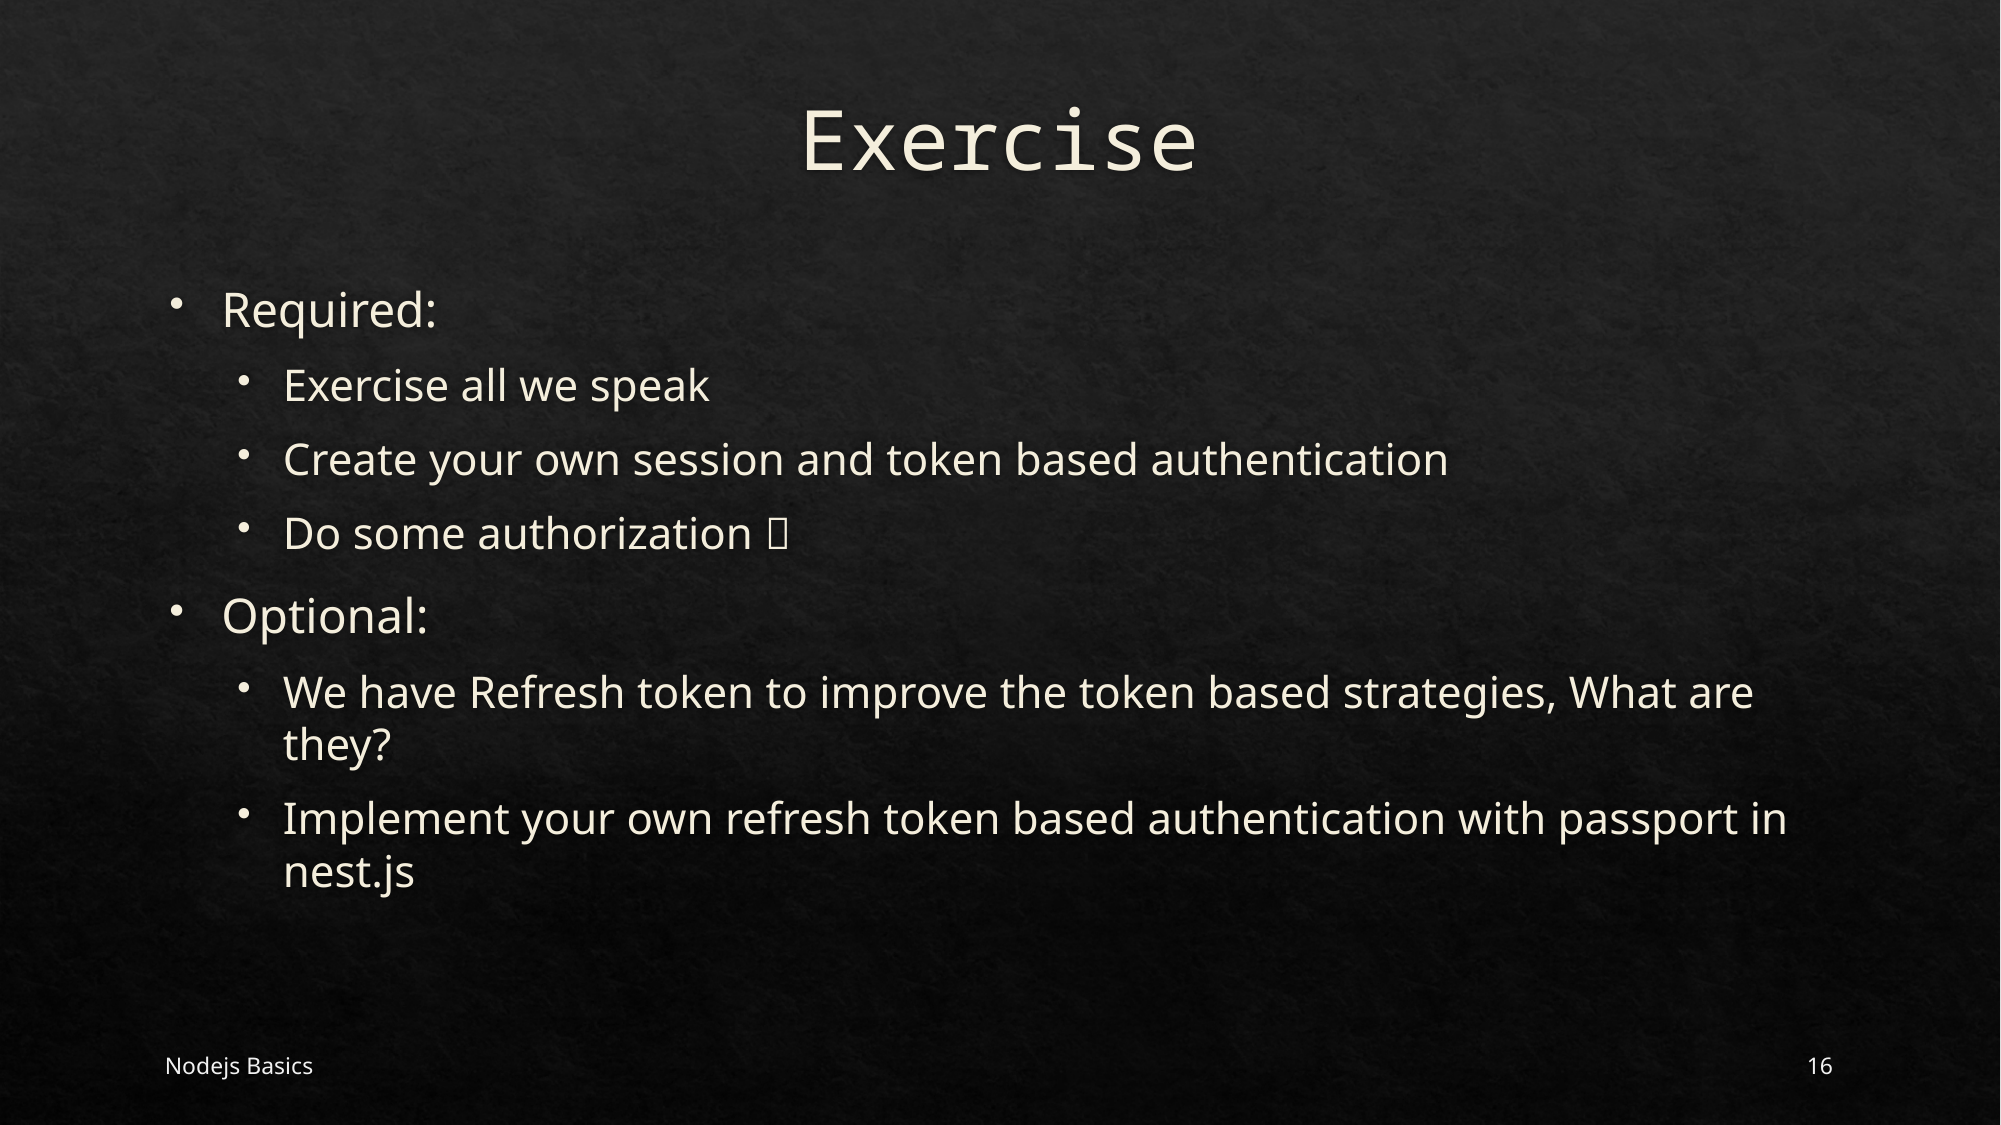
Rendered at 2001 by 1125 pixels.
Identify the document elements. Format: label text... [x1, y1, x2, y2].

footer Nodejs Basics [149, 1037, 1245, 1098]
slide_number 16 [1724, 1037, 1849, 1098]
list Required: Exercise all we speak Create your own session and token based authentication Do some authorization  Optional: We have Refresh token to improve the token based strategies, What are they? Implement your own refresh token based authentication with passport in nest.js [149, 265, 1849, 1020]
title Exercise [149, 39, 1849, 247]
